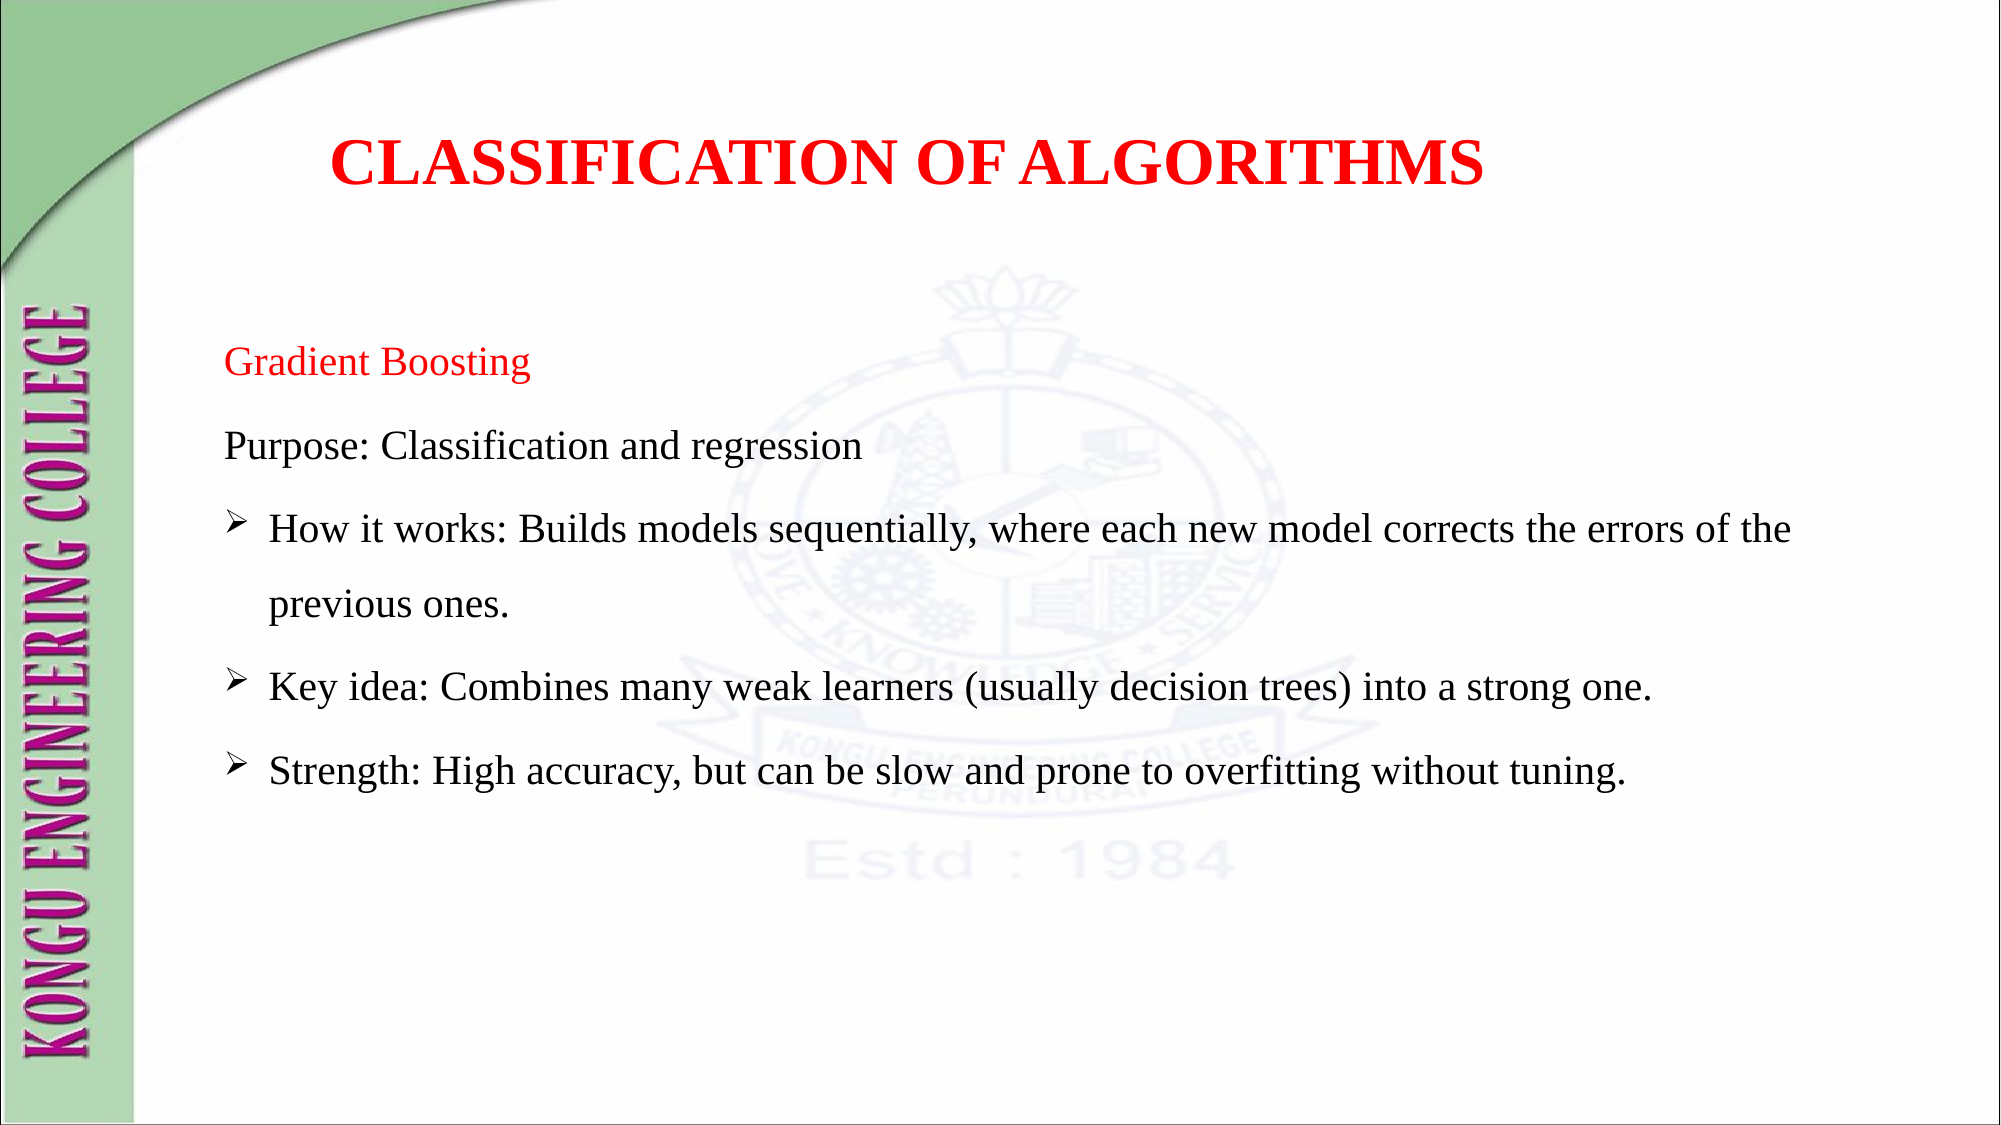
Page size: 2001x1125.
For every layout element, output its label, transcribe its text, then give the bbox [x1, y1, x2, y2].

title CLASSIFICATION OF ALGORITHMS [329, 115, 1518, 199]
picture [0, 0, 2001, 1125]
list Gradient Boosting Purpose: Classification and regression How it works: Builds models sequentially, where each new model corrects the errors of the previous ones. Key idea: Combines many weak learners (usually decision trees) into a strong one. Strength: High accuracy, but can be slow and prone to overfitting without tuning. [208, 242, 1901, 964]
